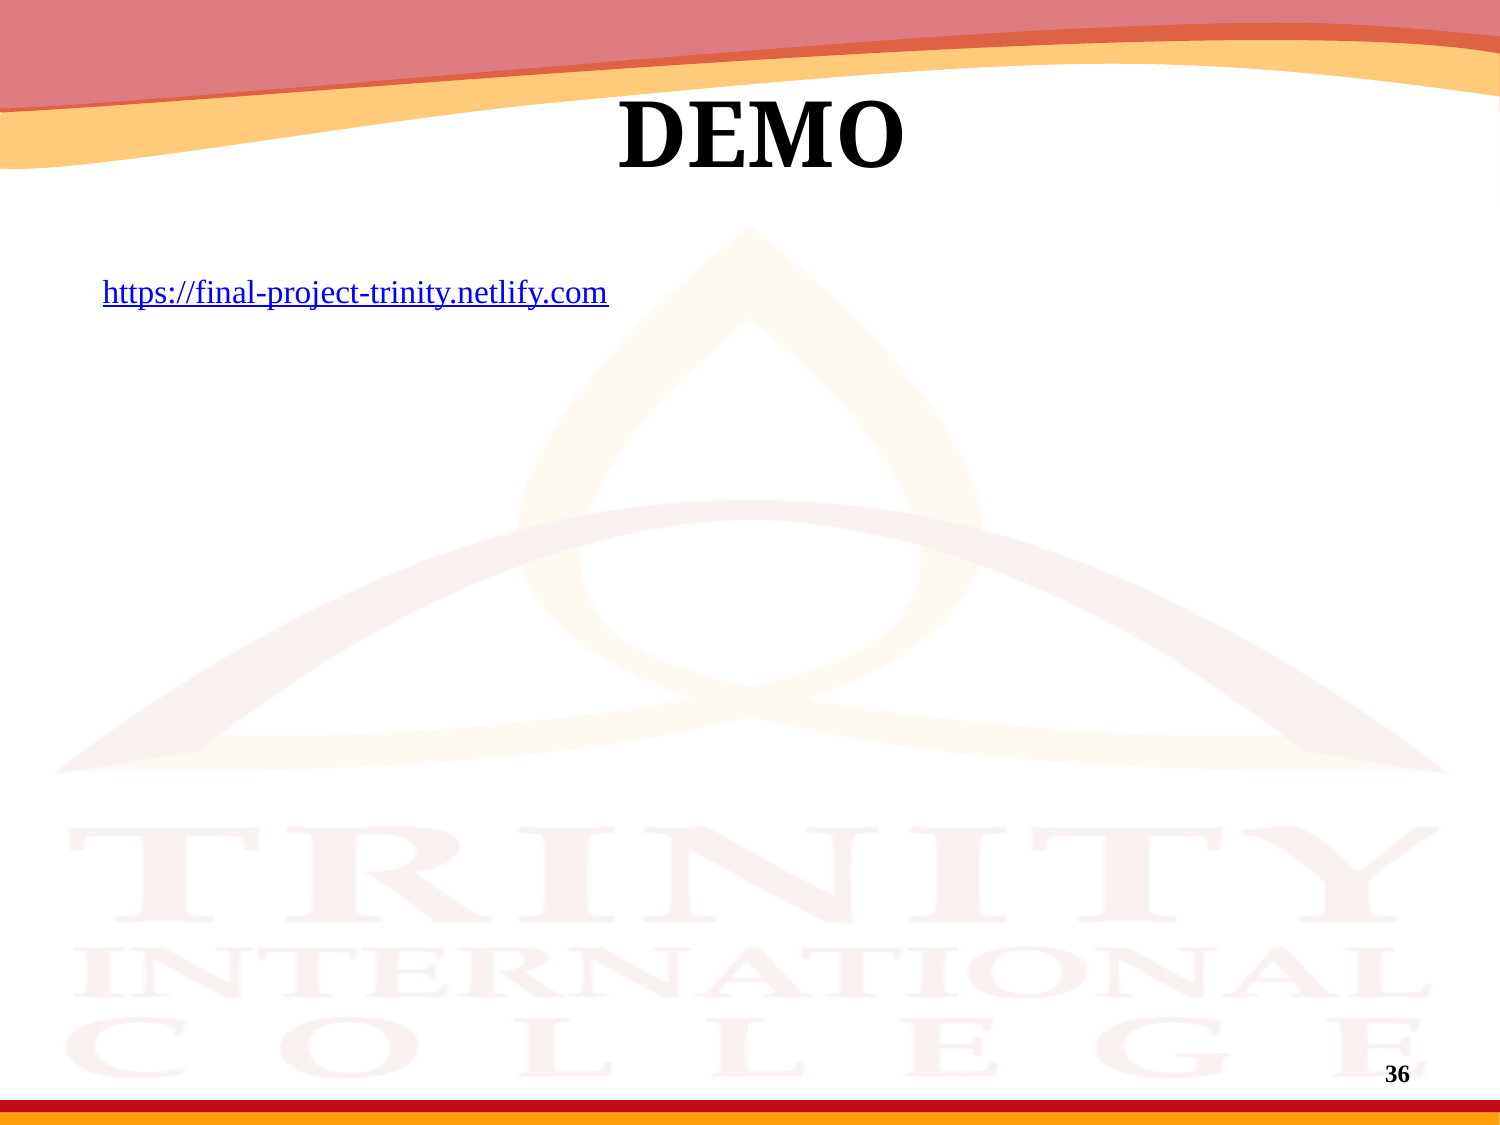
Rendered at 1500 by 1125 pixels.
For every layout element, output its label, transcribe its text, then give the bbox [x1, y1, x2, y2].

title DEMO [87, 37, 1438, 225]
slide_number 35 [1074, 1042, 1425, 1103]
list https://final-project-trinity.netlify.com [87, 262, 1438, 1088]
